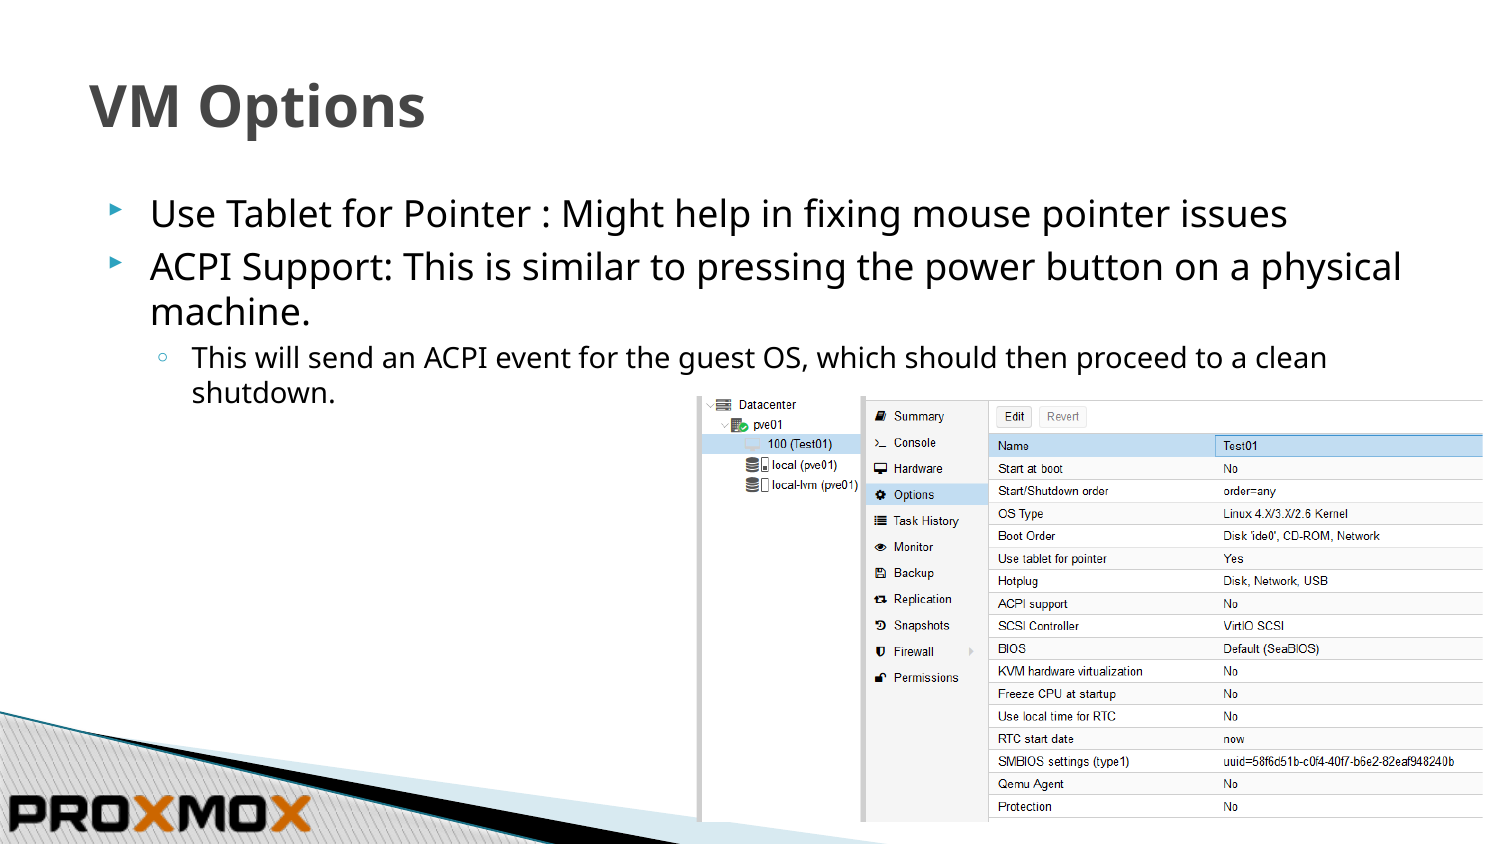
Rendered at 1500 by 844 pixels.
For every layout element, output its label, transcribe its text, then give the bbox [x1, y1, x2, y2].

title VM Options [75, 33, 1425, 175]
picture [696, 396, 1483, 822]
list Use Tablet for Pointer : Might help in fixing mouse pointer issues ACPI Support: This is similar to pressing the power button on a physical machine. This will send an ACPI event for the guest OS, which should then proceed to a clean shutdown. [75, 182, 1425, 740]
picture [0, 784, 326, 839]
